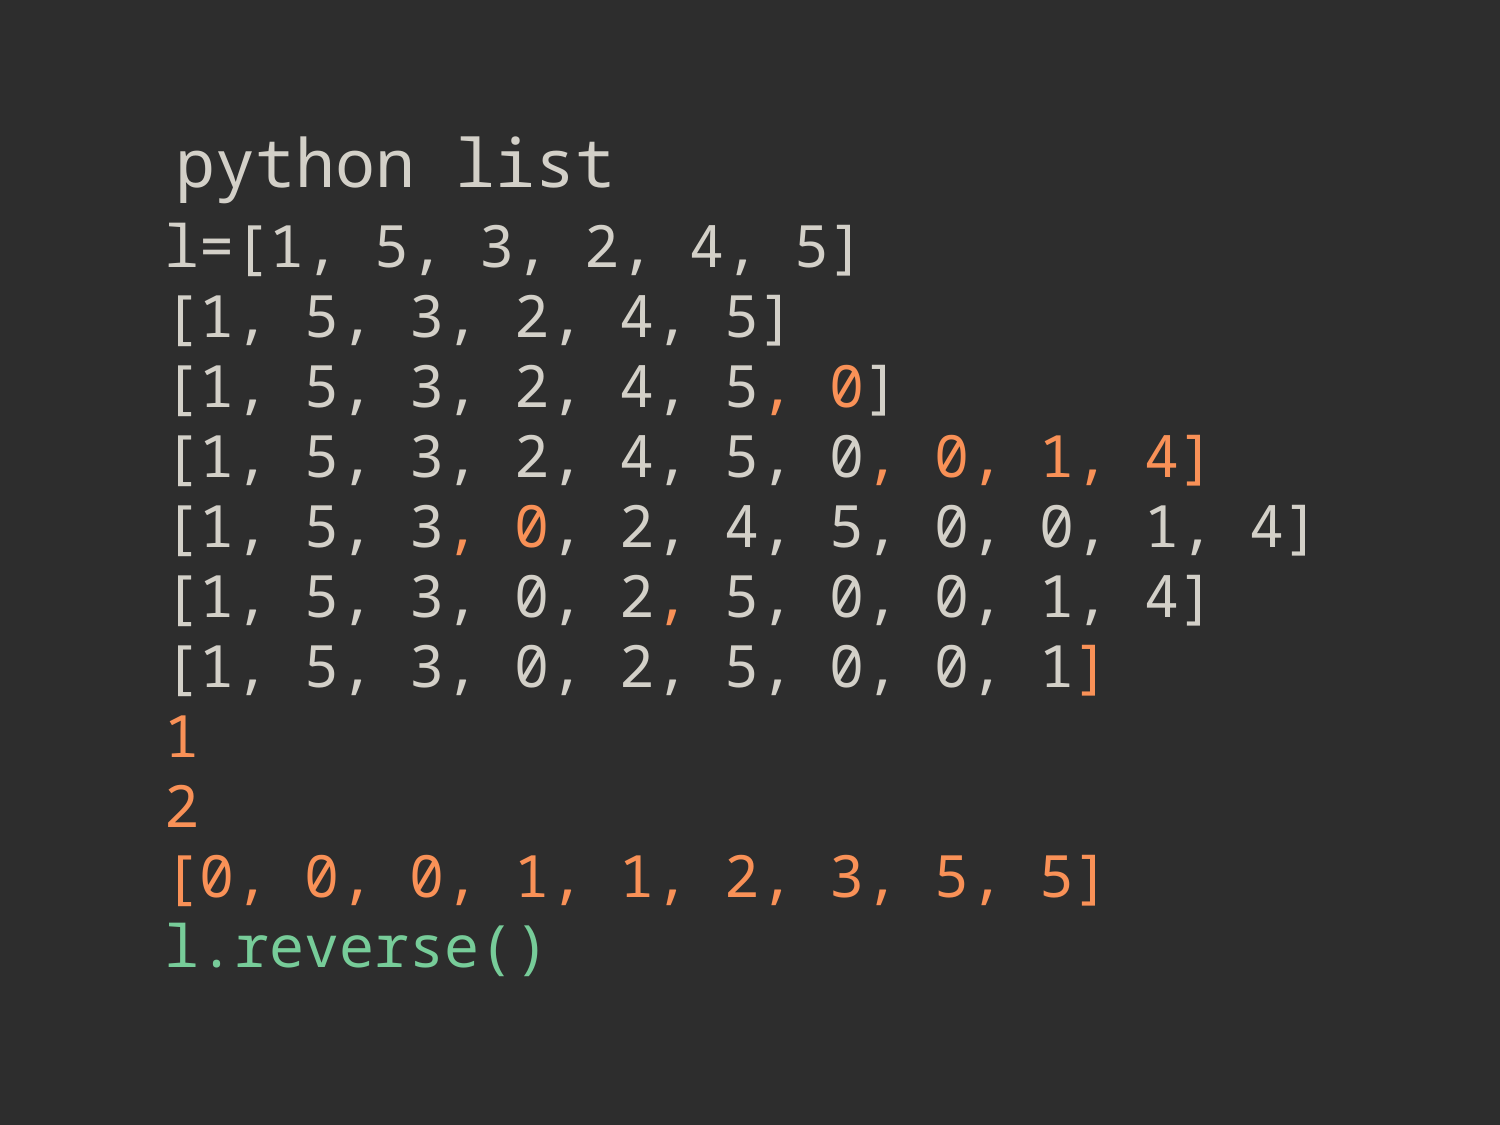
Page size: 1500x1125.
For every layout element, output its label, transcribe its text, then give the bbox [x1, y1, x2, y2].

text_box l=[1, 5, 3, 2, 4, 5] [1, 5, 3, 2, 4, 5] [1, 5, 3, 2, 4, 5, 0] [1, 5, 3, 2, 4, 5, 0, 0, 1, 4] [1, 5, 3, 0, 2, 4, 5, 0, 0, 1, 4] [1, 5, 3, 0, 2, 5, 0, 0, 1, 4] [1, 5, 3, 0, 2, 5, 0, 0, 1] 1 2 [0, 0, 0, 1, 1, 2, 3, 5, 5] l.reverse() [0, 201, 1500, 986]
text_box python list [161, 113, 1339, 209]
